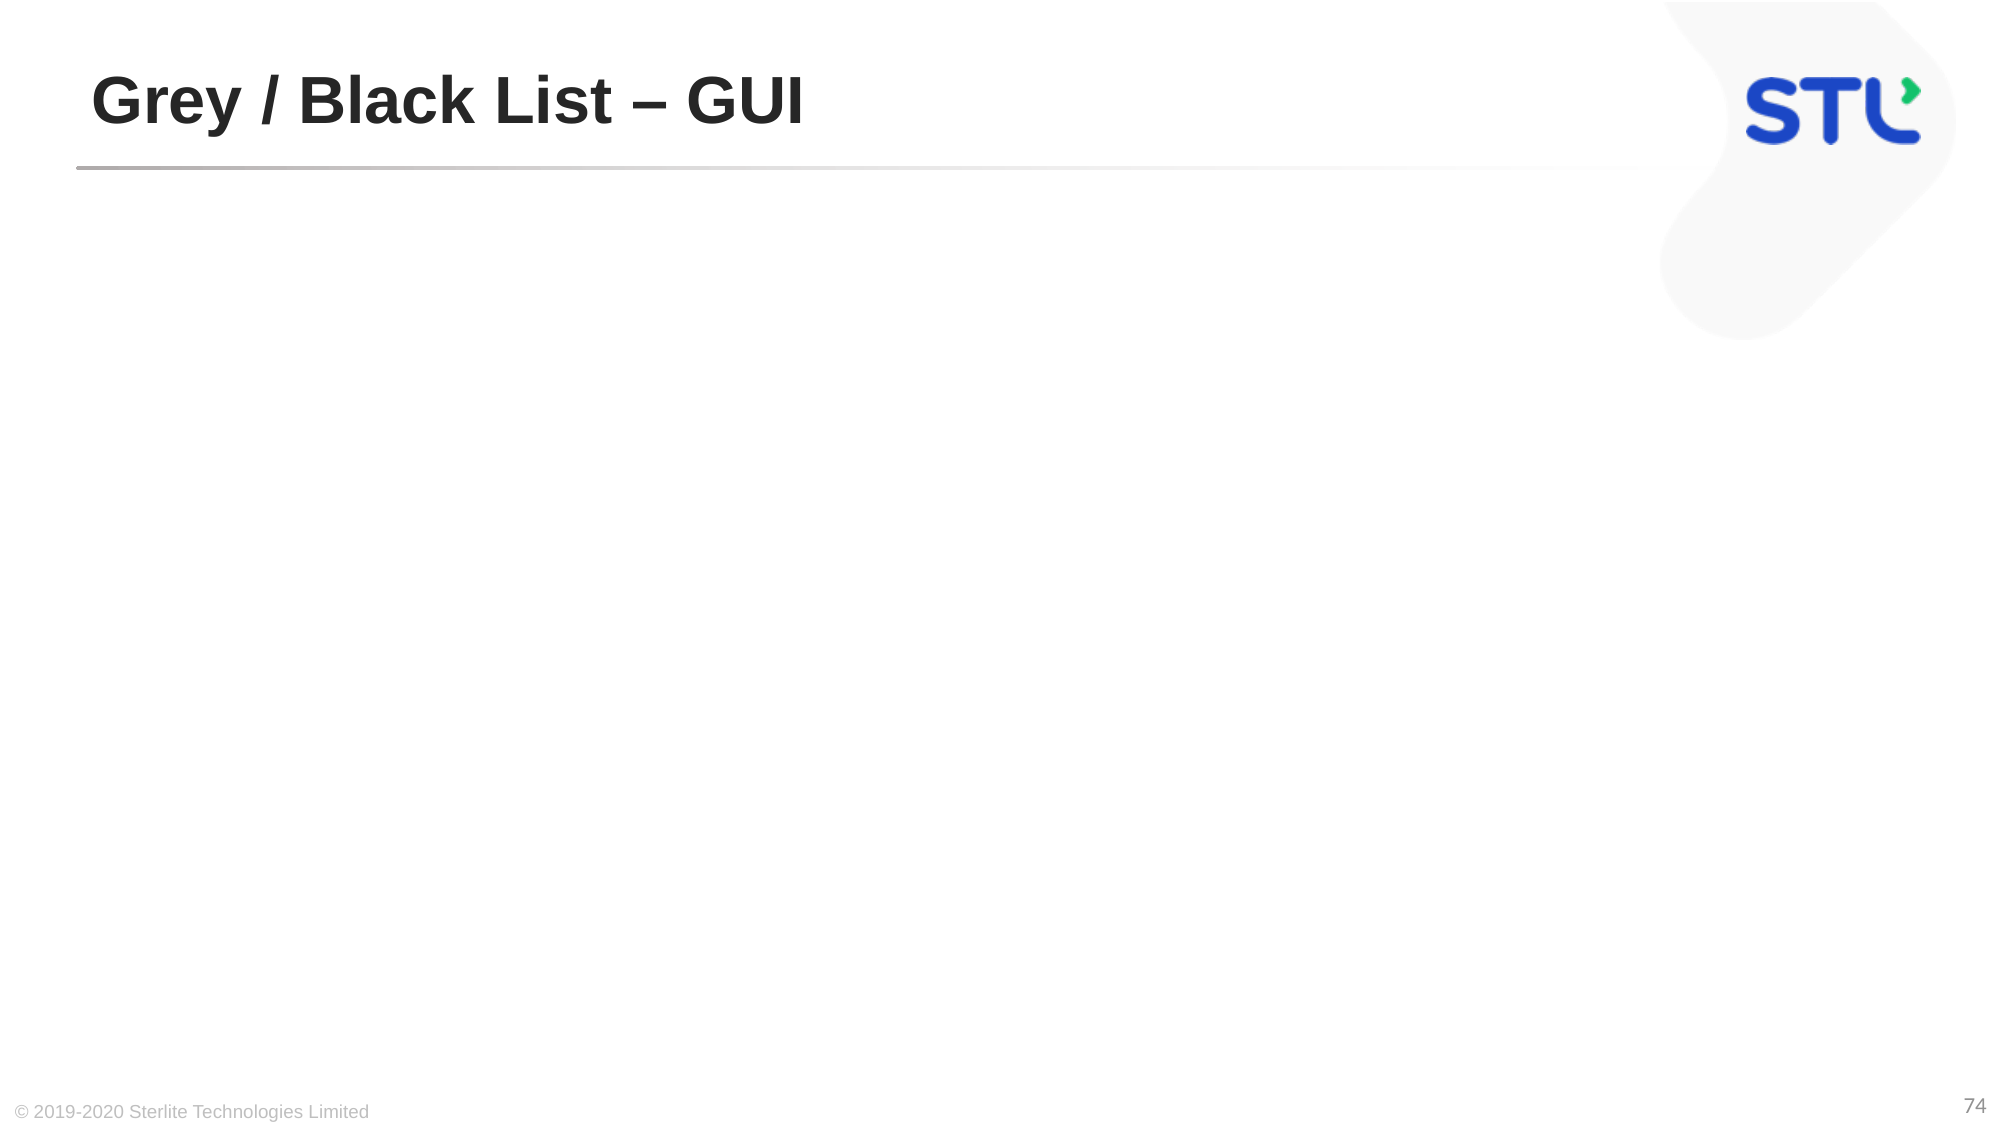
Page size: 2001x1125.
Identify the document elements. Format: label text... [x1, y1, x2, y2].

footer © 2019-2020 Sterlite Technologies Limited [0, 1083, 455, 1125]
title Grey / Black List – GUI [76, 31, 1564, 163]
picture [1746, 77, 1921, 145]
slide_number 74 [1955, 1083, 1997, 1122]
